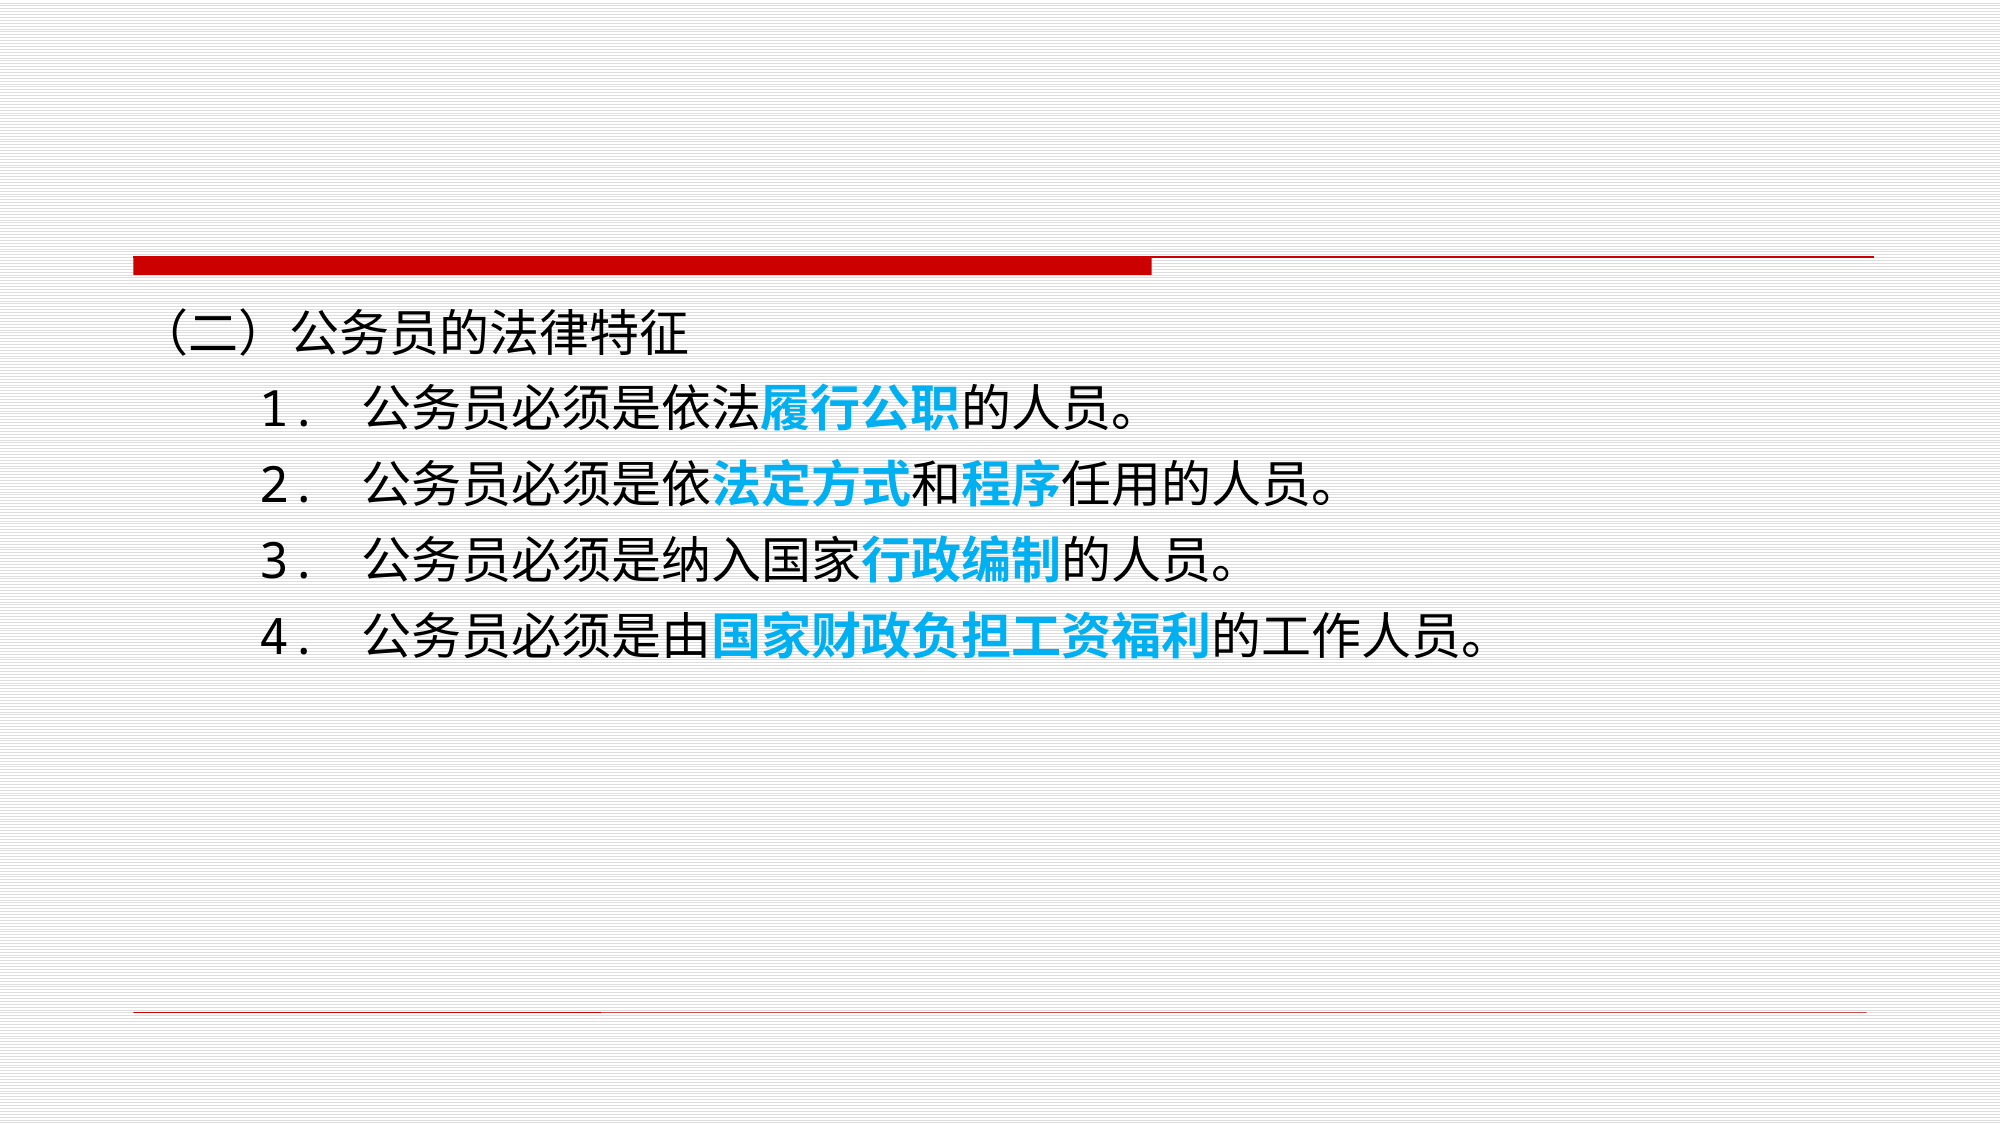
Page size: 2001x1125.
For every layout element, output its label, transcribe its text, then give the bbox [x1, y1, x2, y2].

list （二）公务员的法律特征 1. 公务员必须是依法履行公职的人员。 2. 公务员必须是依法定方式和程序任用的人员。 3. 公务员必须是纳入国家行政编制的人员。 4. 公务员必须是由国家财政负担工资福利的工作人员。 [123, 287, 1875, 988]
